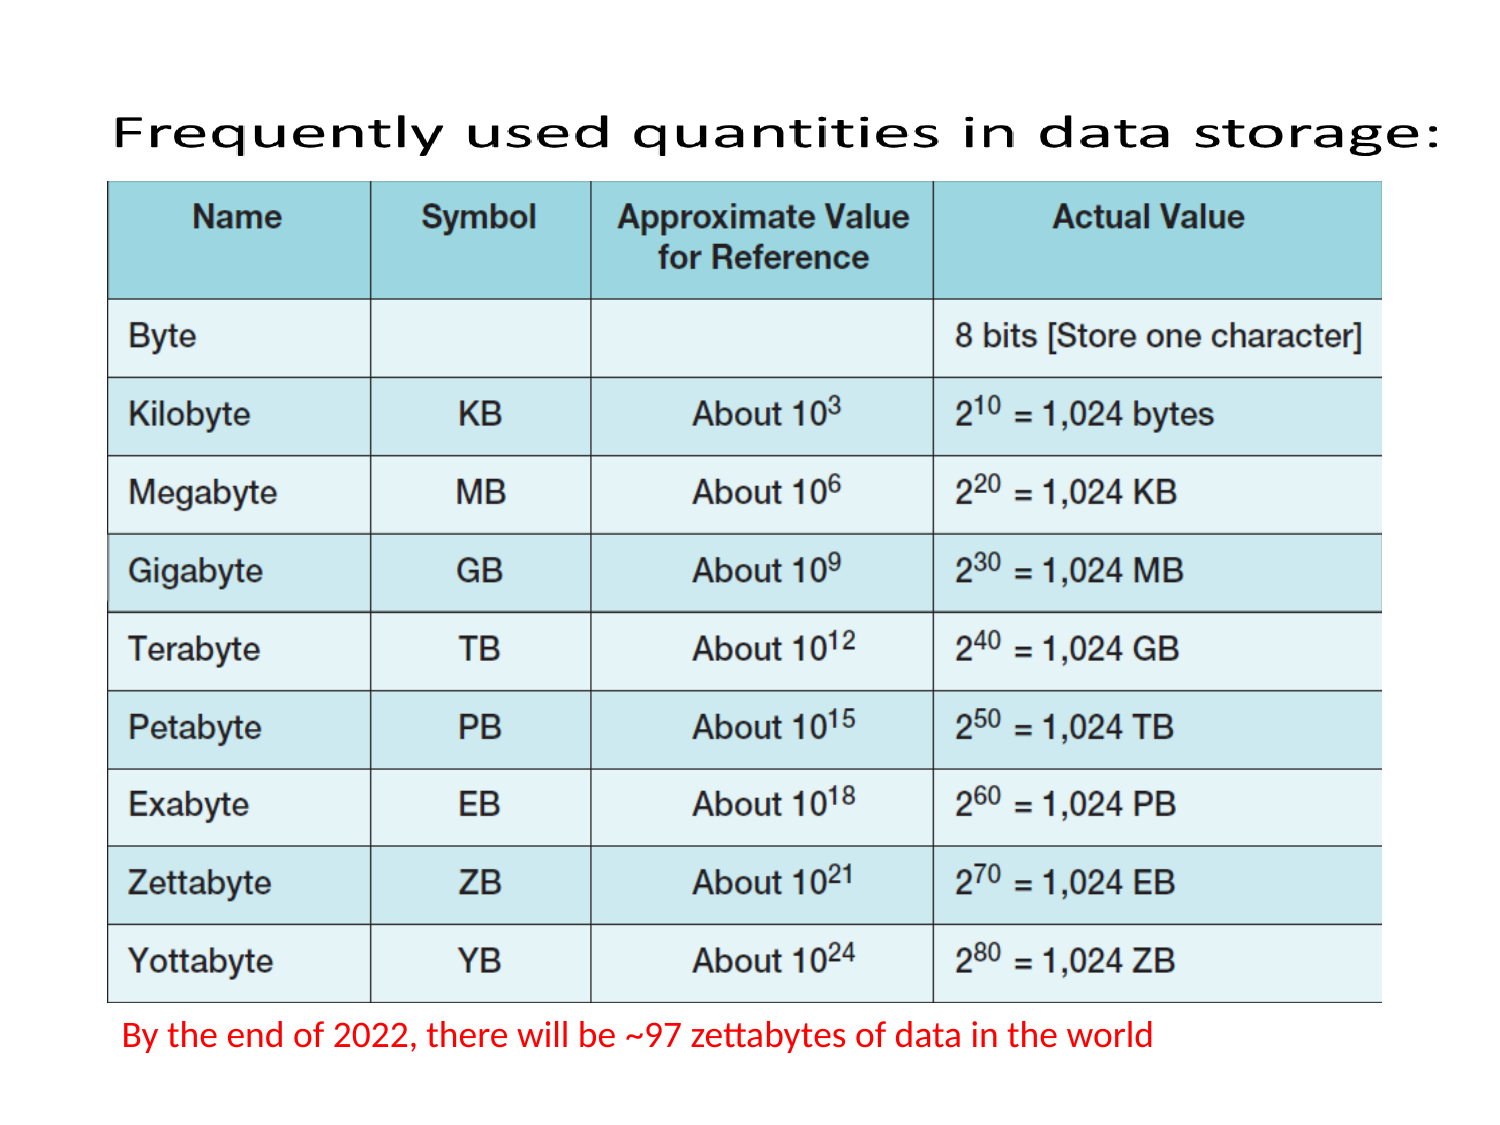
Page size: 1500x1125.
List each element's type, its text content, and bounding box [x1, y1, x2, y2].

picture [64, 89, 1489, 1003]
text_box By the end of 2022, there will be ~97 zettabytes of data in the world [106, 1002, 1477, 1125]
